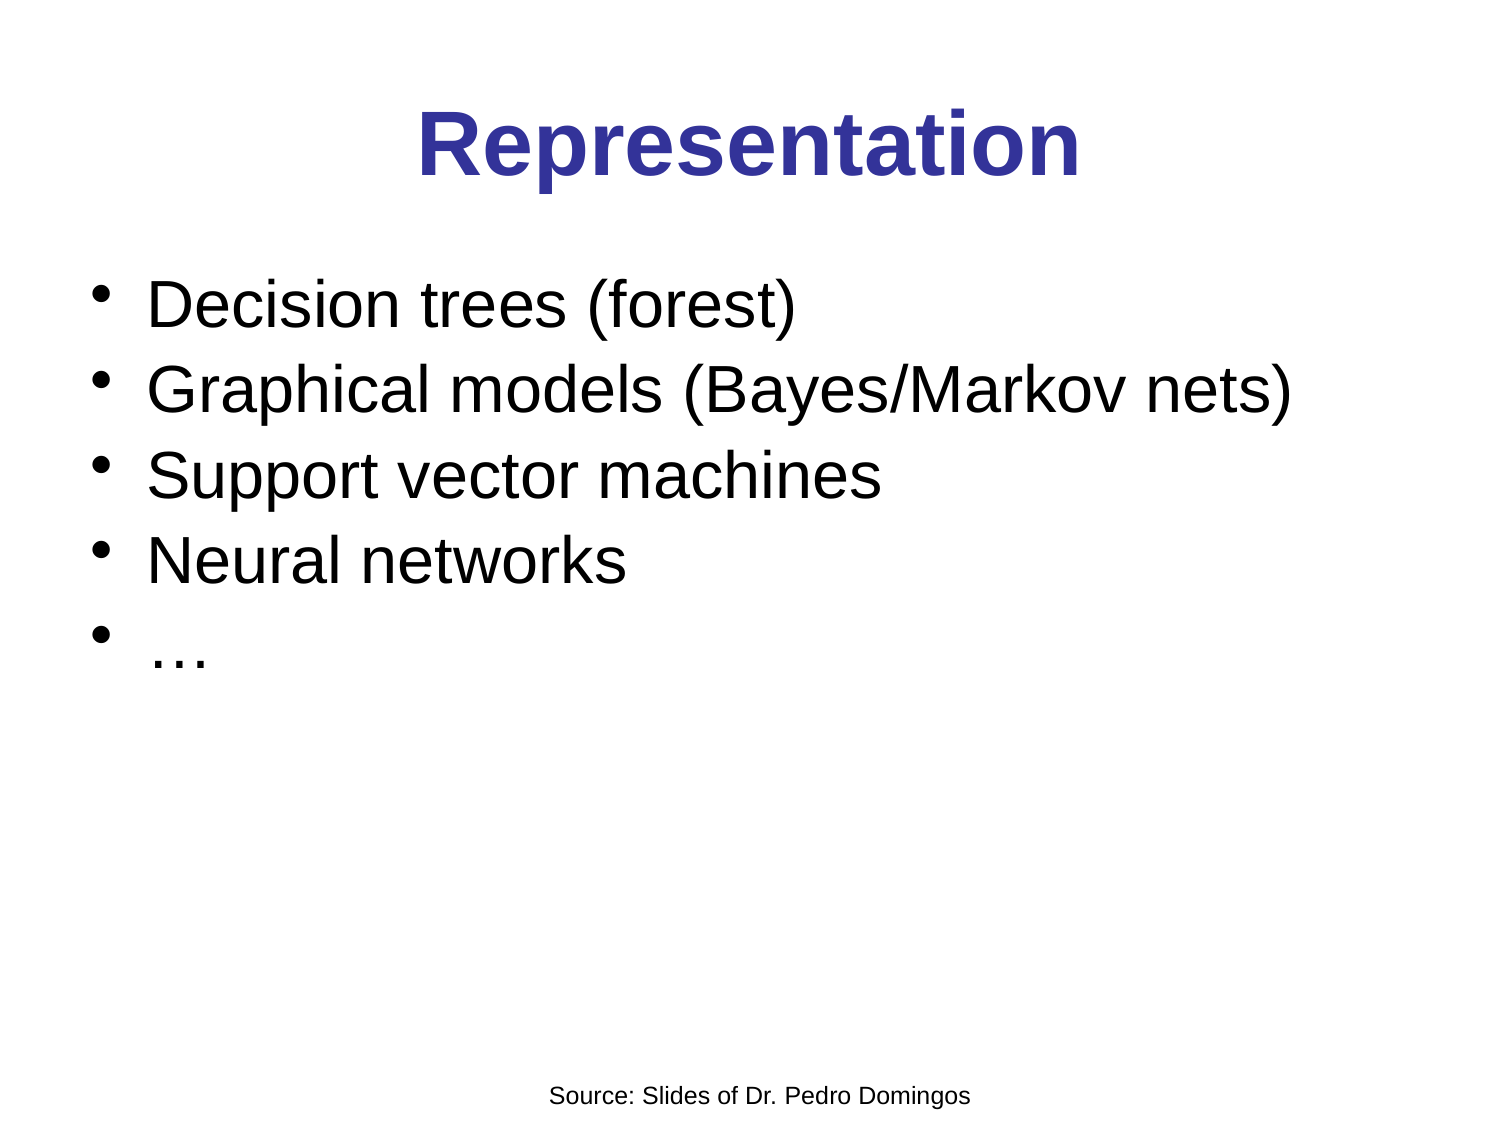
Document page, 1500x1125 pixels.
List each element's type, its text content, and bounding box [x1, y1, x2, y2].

text_box Source: Slides of Dr. Pedro Domingos [534, 1072, 987, 1117]
list Decision trees (forest) Graphical models (Bayes/Markov nets) Support vector machines Neural networks … [75, 262, 1425, 1005]
title Representation [75, 45, 1425, 233]
